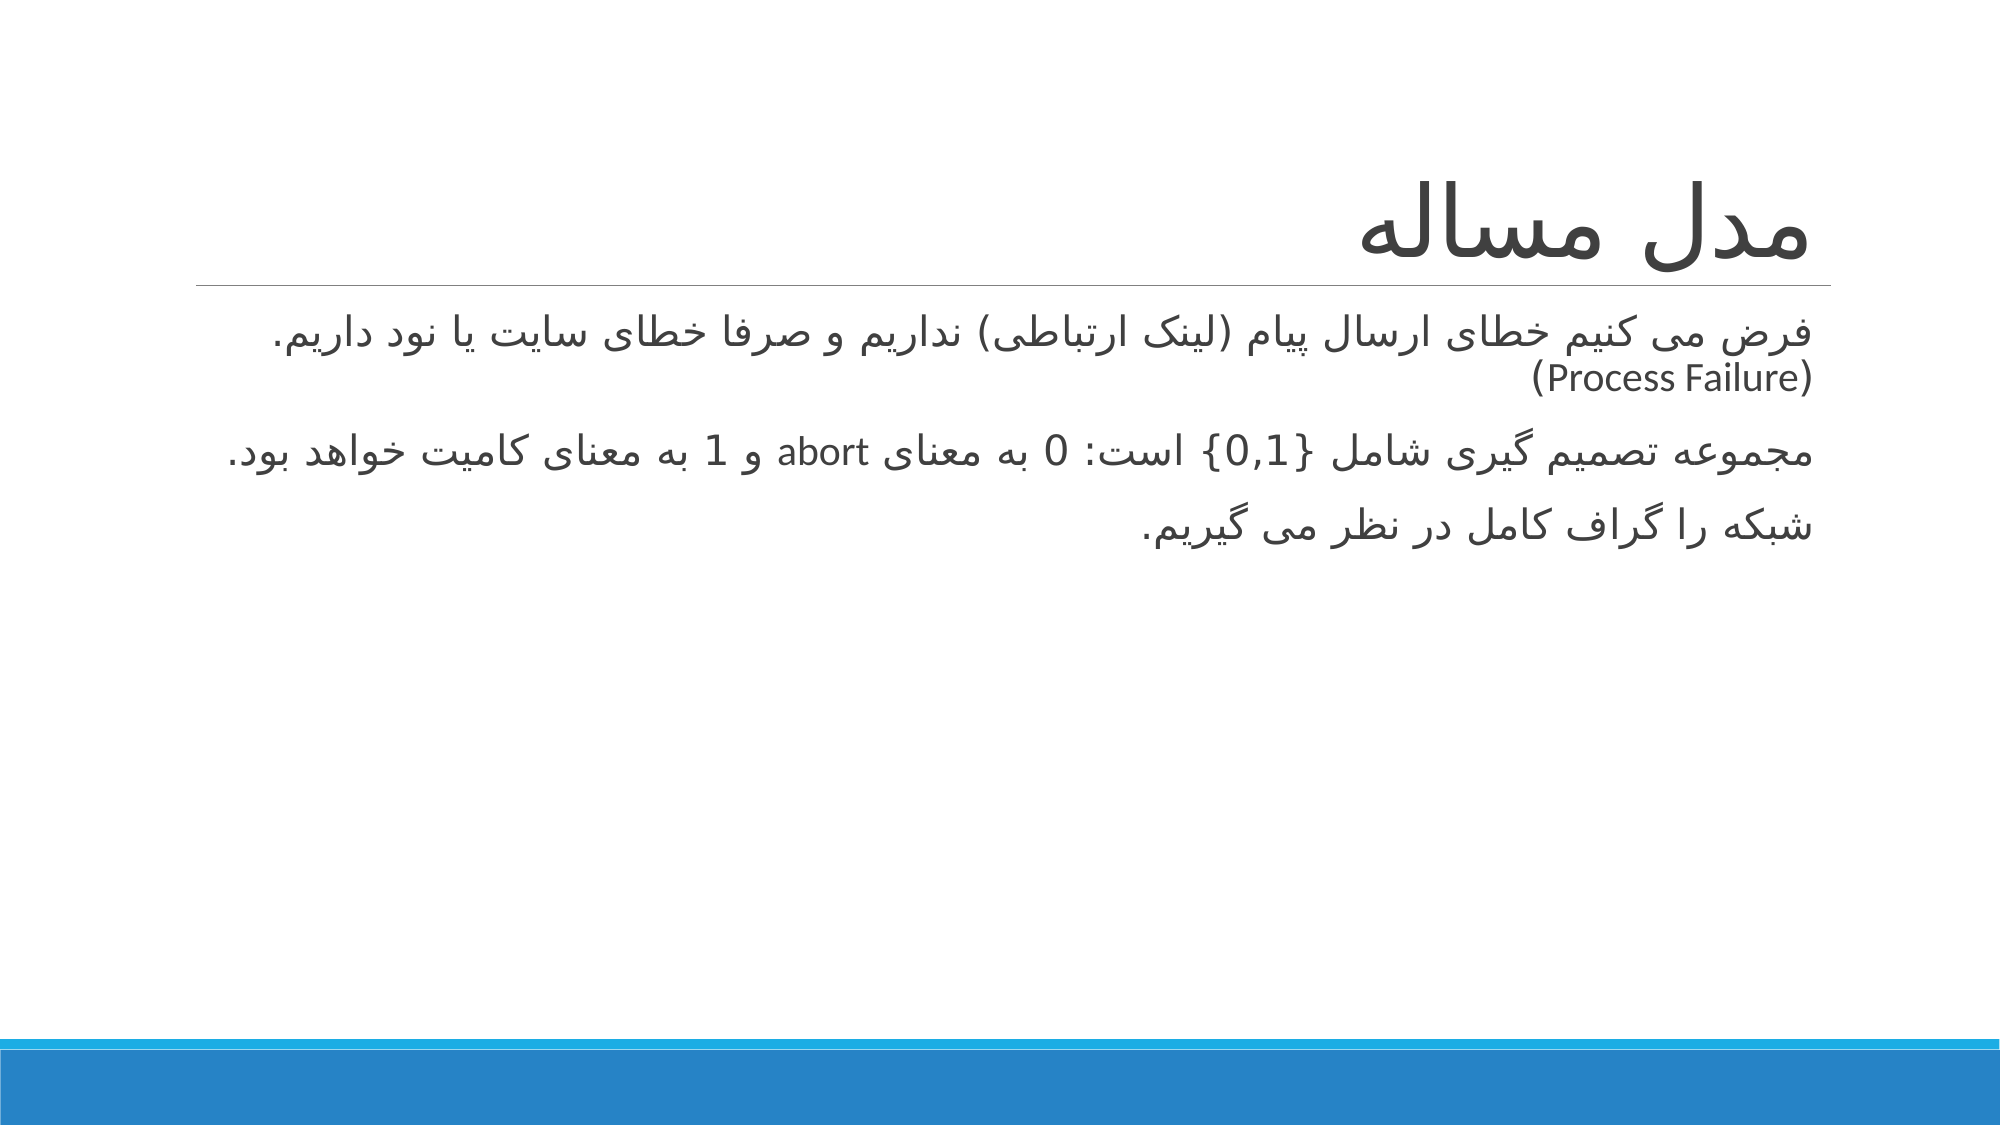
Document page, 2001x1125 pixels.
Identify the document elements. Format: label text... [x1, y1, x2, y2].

list فرض می کنیم خطای ارسال پیام (لینک ارتباطی) نداریم و صرفا خطای سایت یا نود داریم. (Process Failure) مجموعه تصمیم گیری شامل {0,1} است: 0 به معنای abort و 1 به معنای کامیت خواهد بود. شبکه را گراف کامل در نظر می گیریم. [180, 302, 1830, 963]
title مدل مساله [180, 47, 1830, 285]
